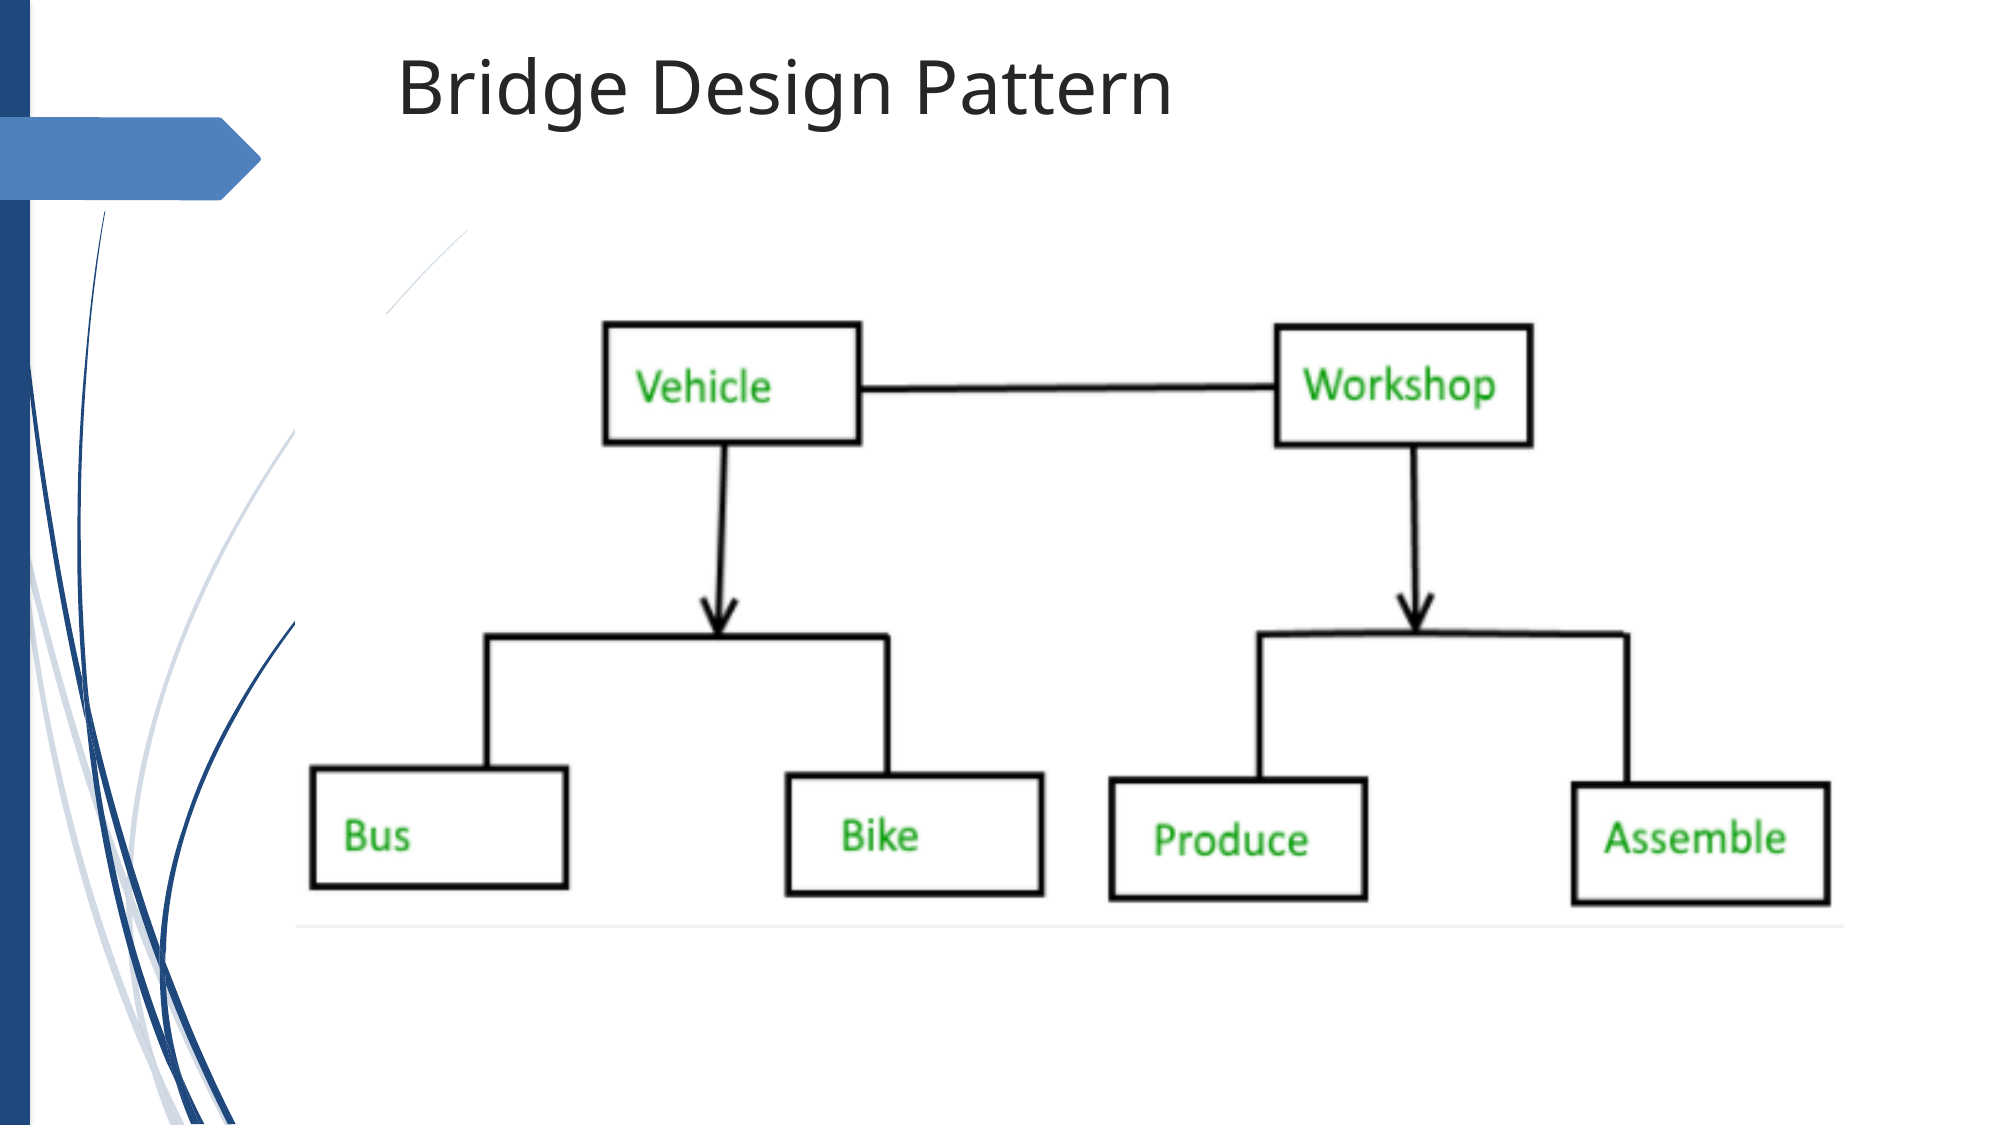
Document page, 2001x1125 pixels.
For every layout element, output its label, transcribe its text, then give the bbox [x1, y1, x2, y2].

picture [295, 313, 1844, 928]
title Bridge Design Pattern [381, 32, 1844, 179]
